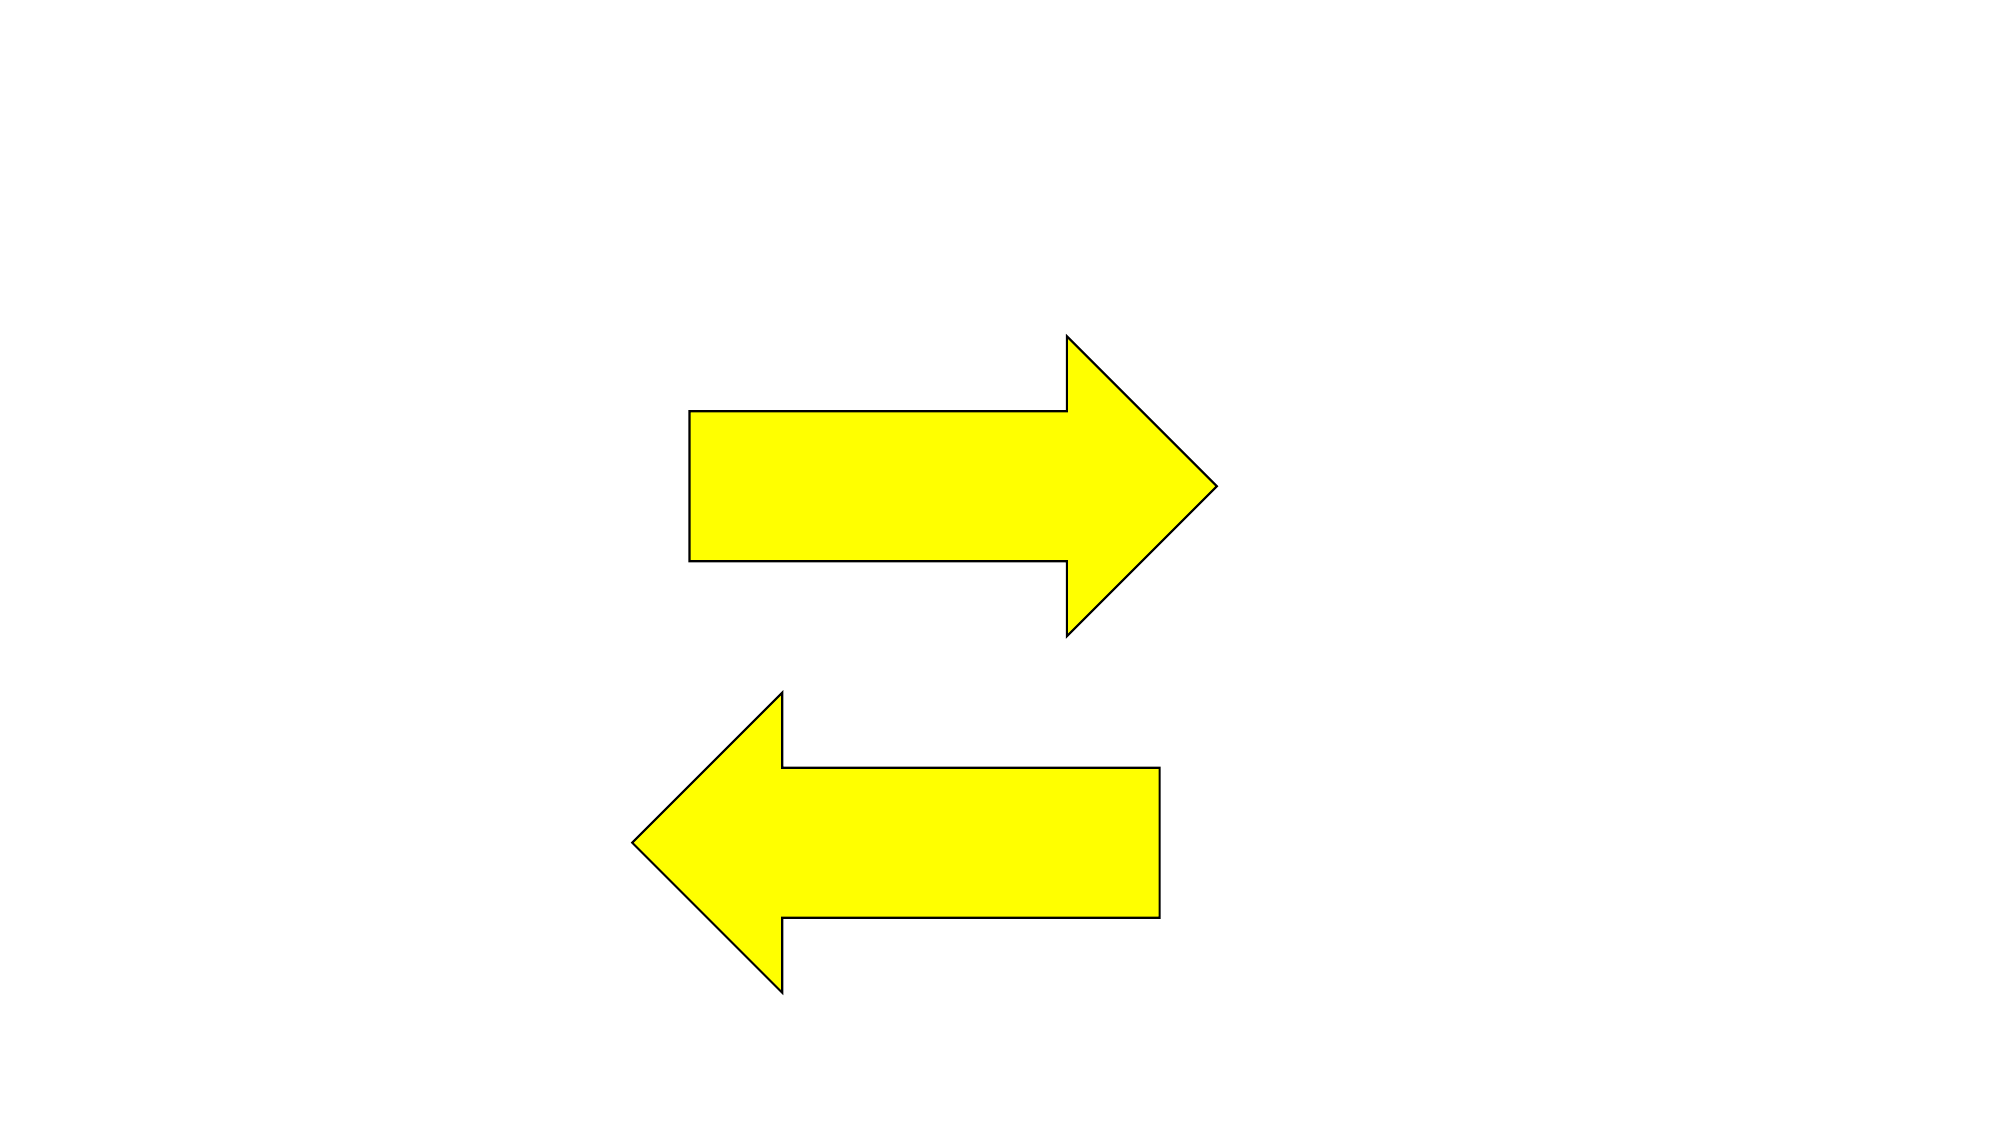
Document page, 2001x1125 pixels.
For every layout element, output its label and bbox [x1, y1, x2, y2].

text_box [688, 333, 1219, 639]
text_box [630, 690, 1161, 996]
